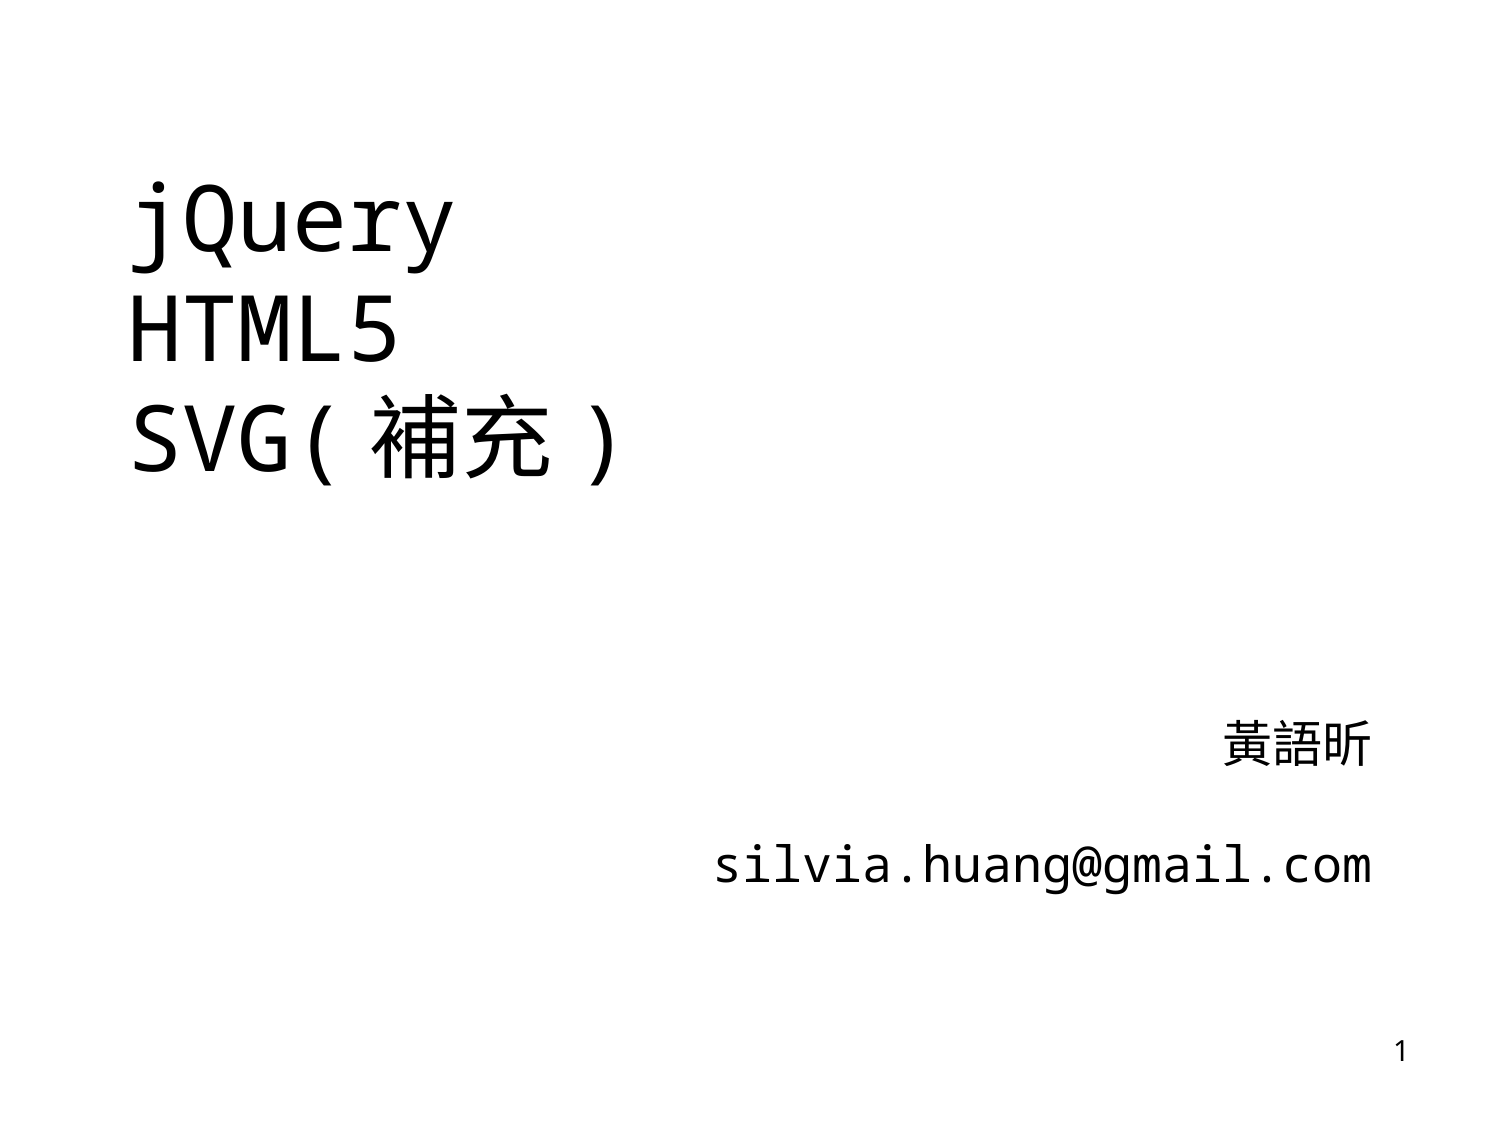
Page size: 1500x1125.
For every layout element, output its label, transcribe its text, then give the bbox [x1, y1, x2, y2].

title jQuery HTML5 SVG(補充) [112, 113, 1388, 646]
text_box 黃語昕 silvia.huang@gmail.com [112, 699, 1388, 941]
text_box ‹#› [1074, 1024, 1425, 1103]
